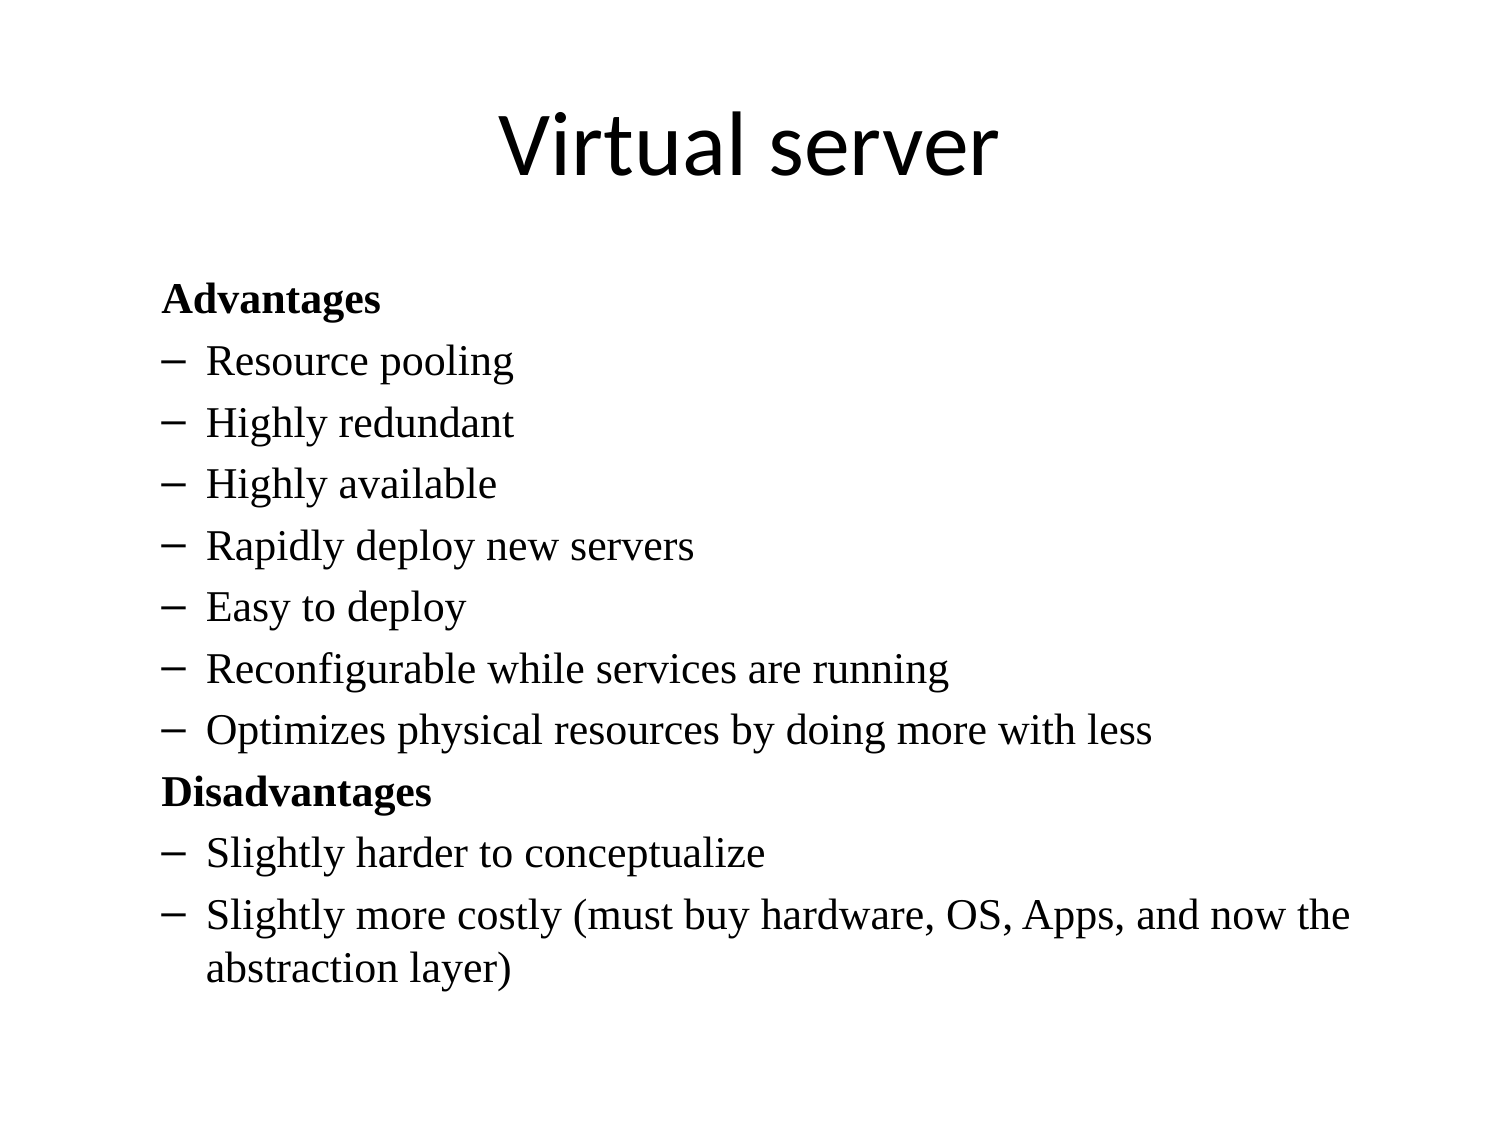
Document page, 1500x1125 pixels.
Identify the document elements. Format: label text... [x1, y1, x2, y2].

title Virtual server [75, 45, 1425, 233]
list Advantages Resource pooling Highly redundant Highly available Rapidly deploy new servers Easy to deploy Reconfigurable while services are running Optimizes physical resources by doing more with less Disadvantages Slightly harder to conceptualize Slightly more costly (must buy hardware, OS, Apps, and now the abstraction layer) [75, 262, 1425, 1005]
